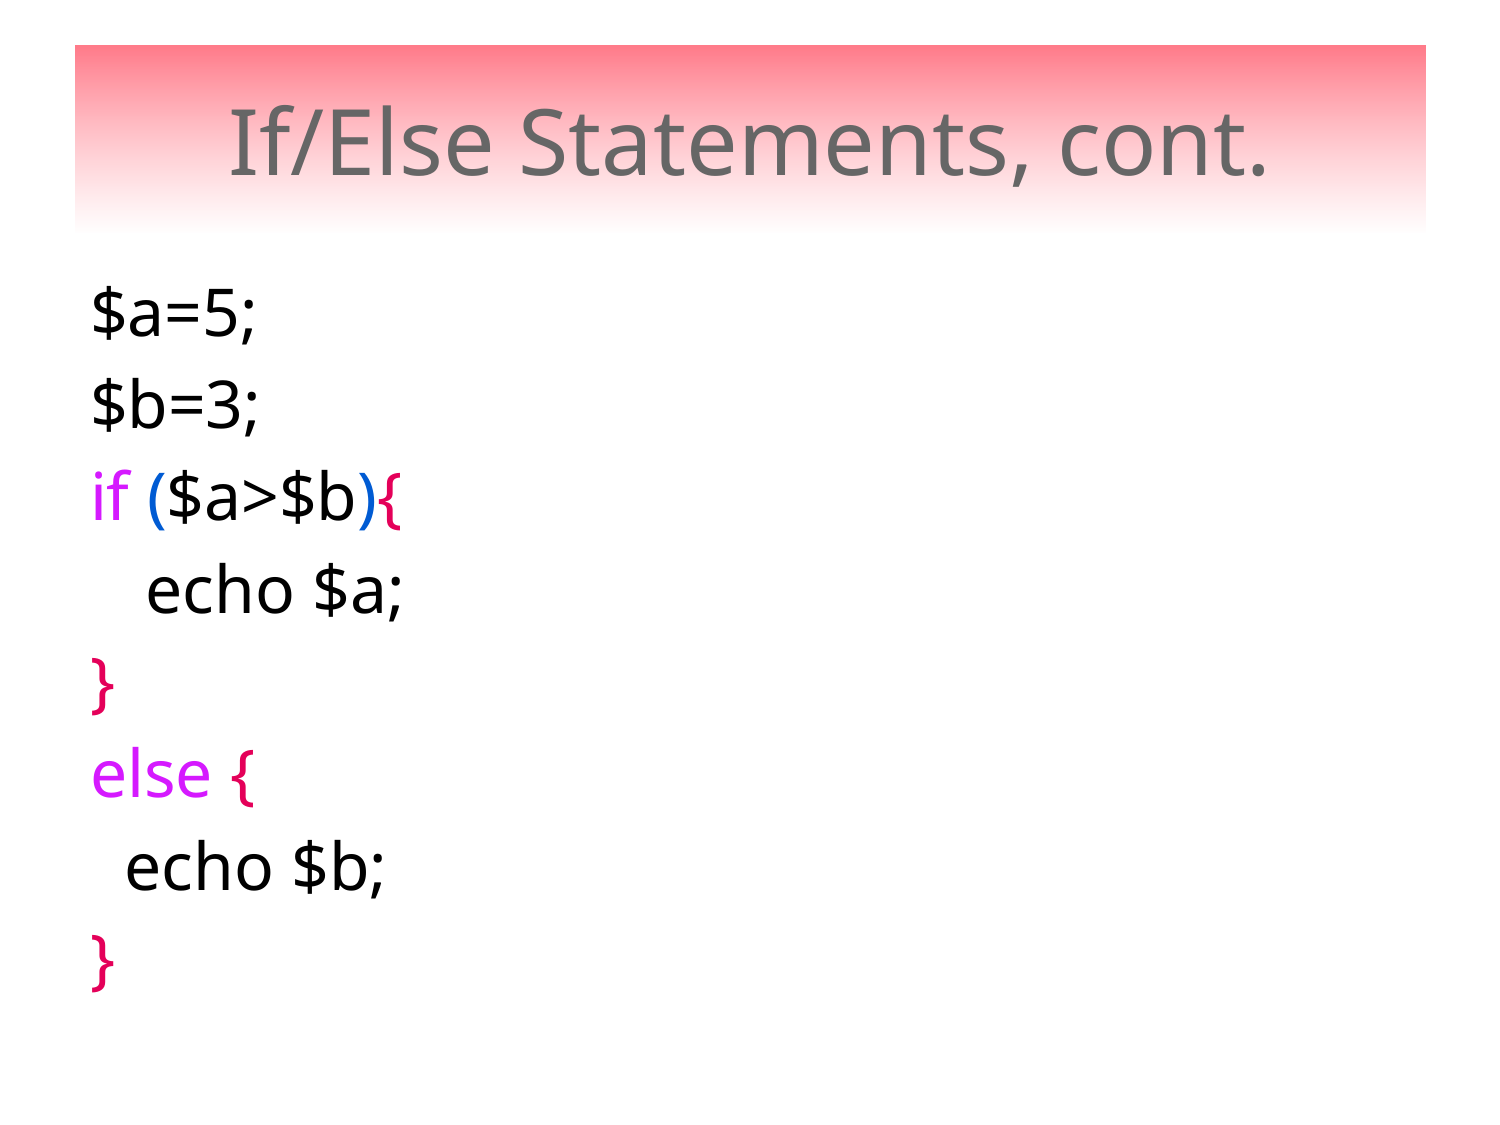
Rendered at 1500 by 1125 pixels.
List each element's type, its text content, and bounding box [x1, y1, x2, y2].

title If/Else Statements, cont. [75, 45, 1425, 233]
list $a=5; $b=3; if ($a>$b){ echo $a; } else { echo $b; } [75, 262, 1425, 1005]
